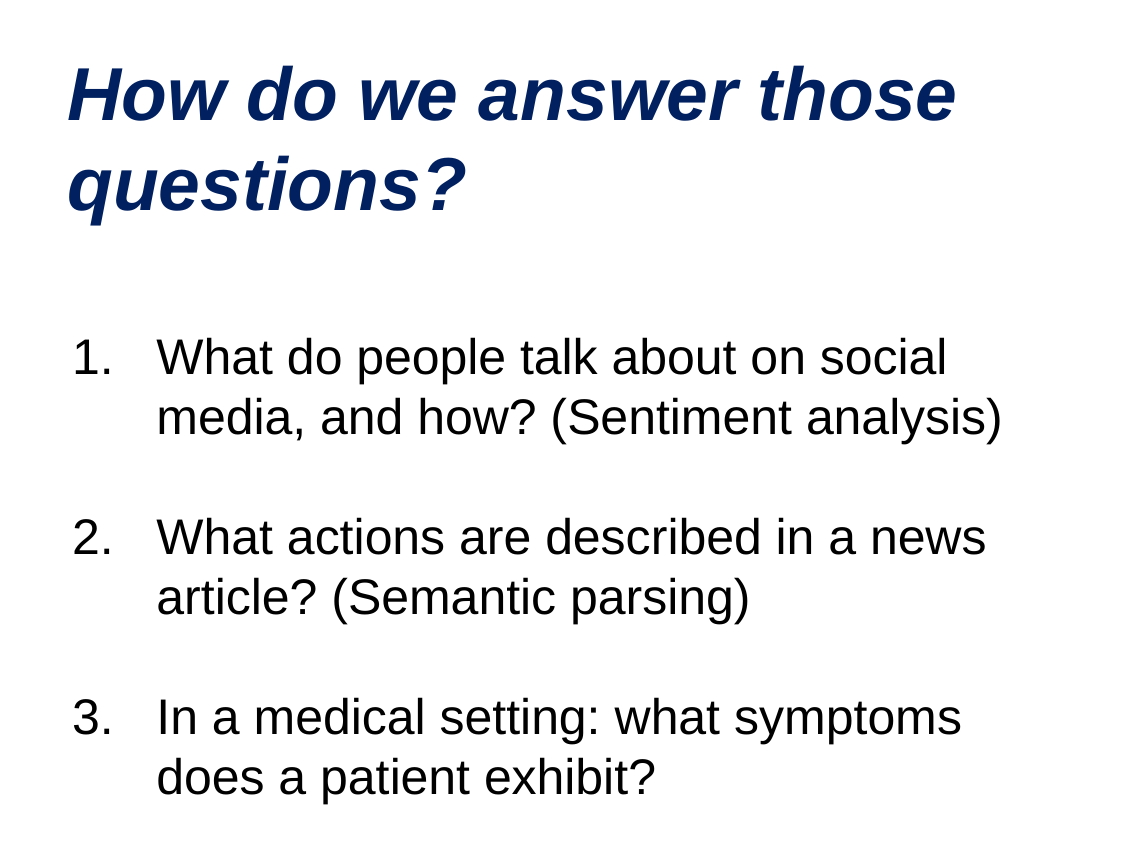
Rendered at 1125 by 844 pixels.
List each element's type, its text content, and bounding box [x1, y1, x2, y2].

title How do we answer those questions? [56, 130, 1069, 237]
list What do people talk about on social media, and how? (Sentiment analysis) What actions are described in a news article? (Semantic parsing) In a medical setting: what symptoms does a patient exhibit? [56, 253, 1069, 813]
